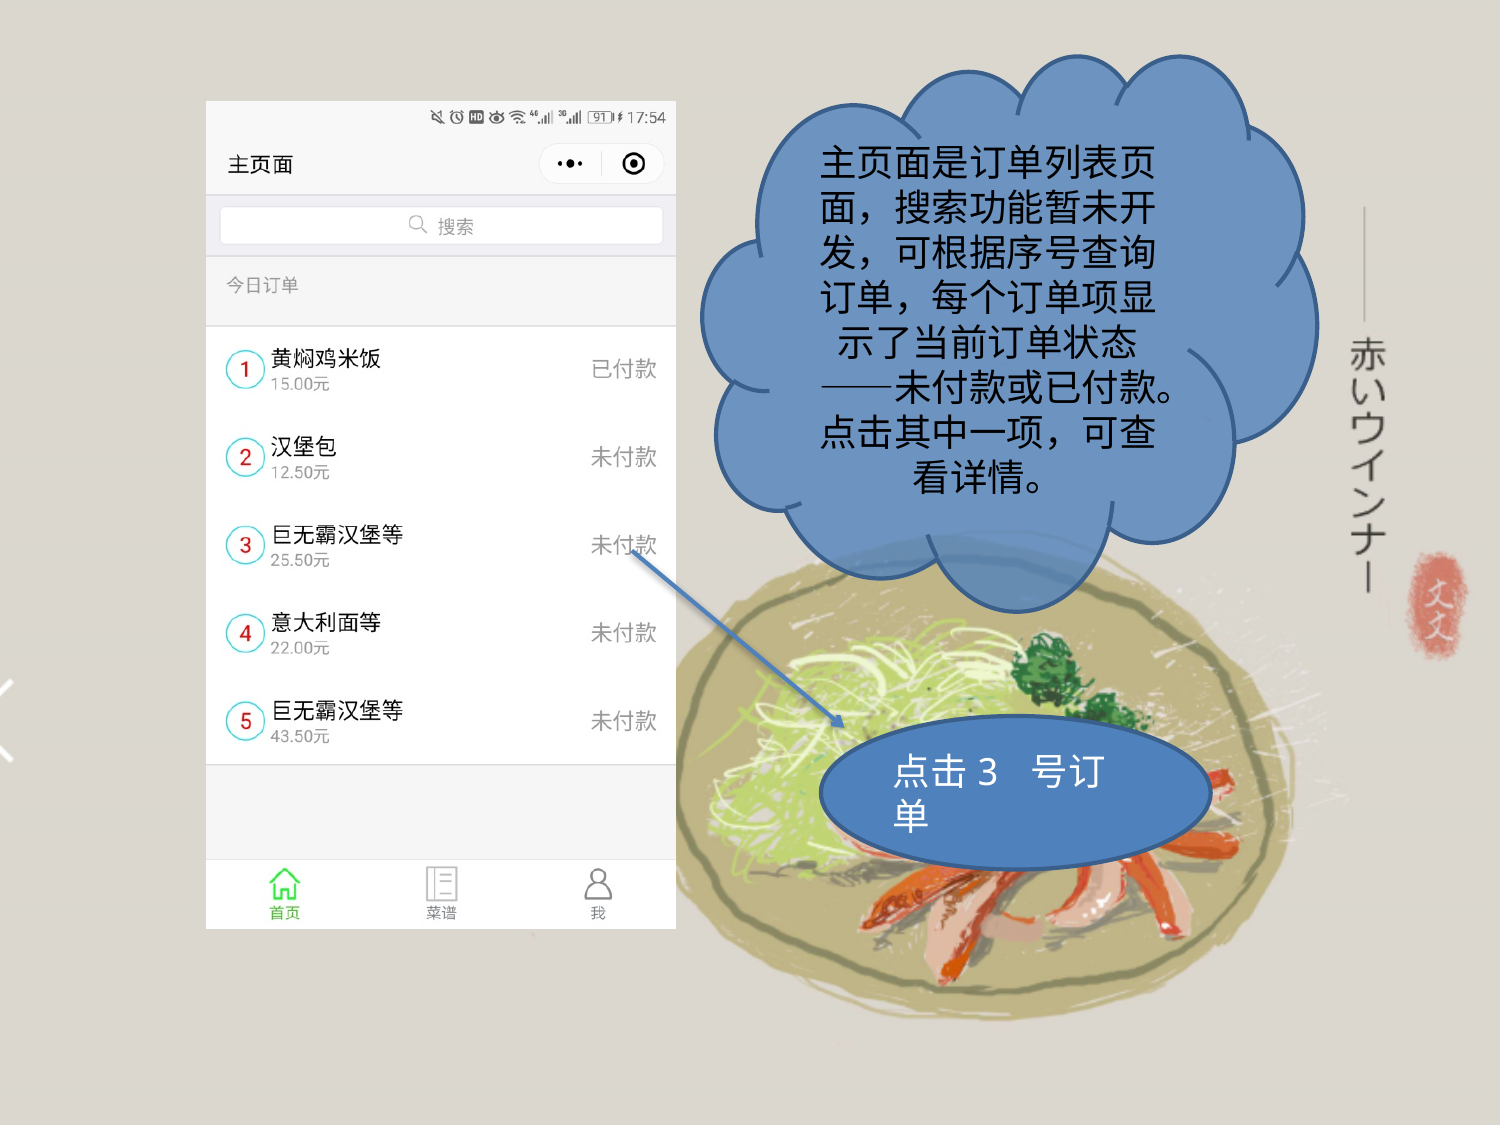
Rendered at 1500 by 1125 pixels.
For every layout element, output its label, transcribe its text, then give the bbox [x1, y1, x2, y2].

picture [0, 0, 1500, 1125]
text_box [631, 550, 845, 729]
text_box 点击3 号订单 [818, 713, 1213, 872]
text_box 主页面是订单列表页面，搜索功能暂未开发，可根据序号查询订单，每个订单项显示了当前订单状态——未付款或已付款。点击其中一项，可查看详情。 [700, 54, 1320, 614]
